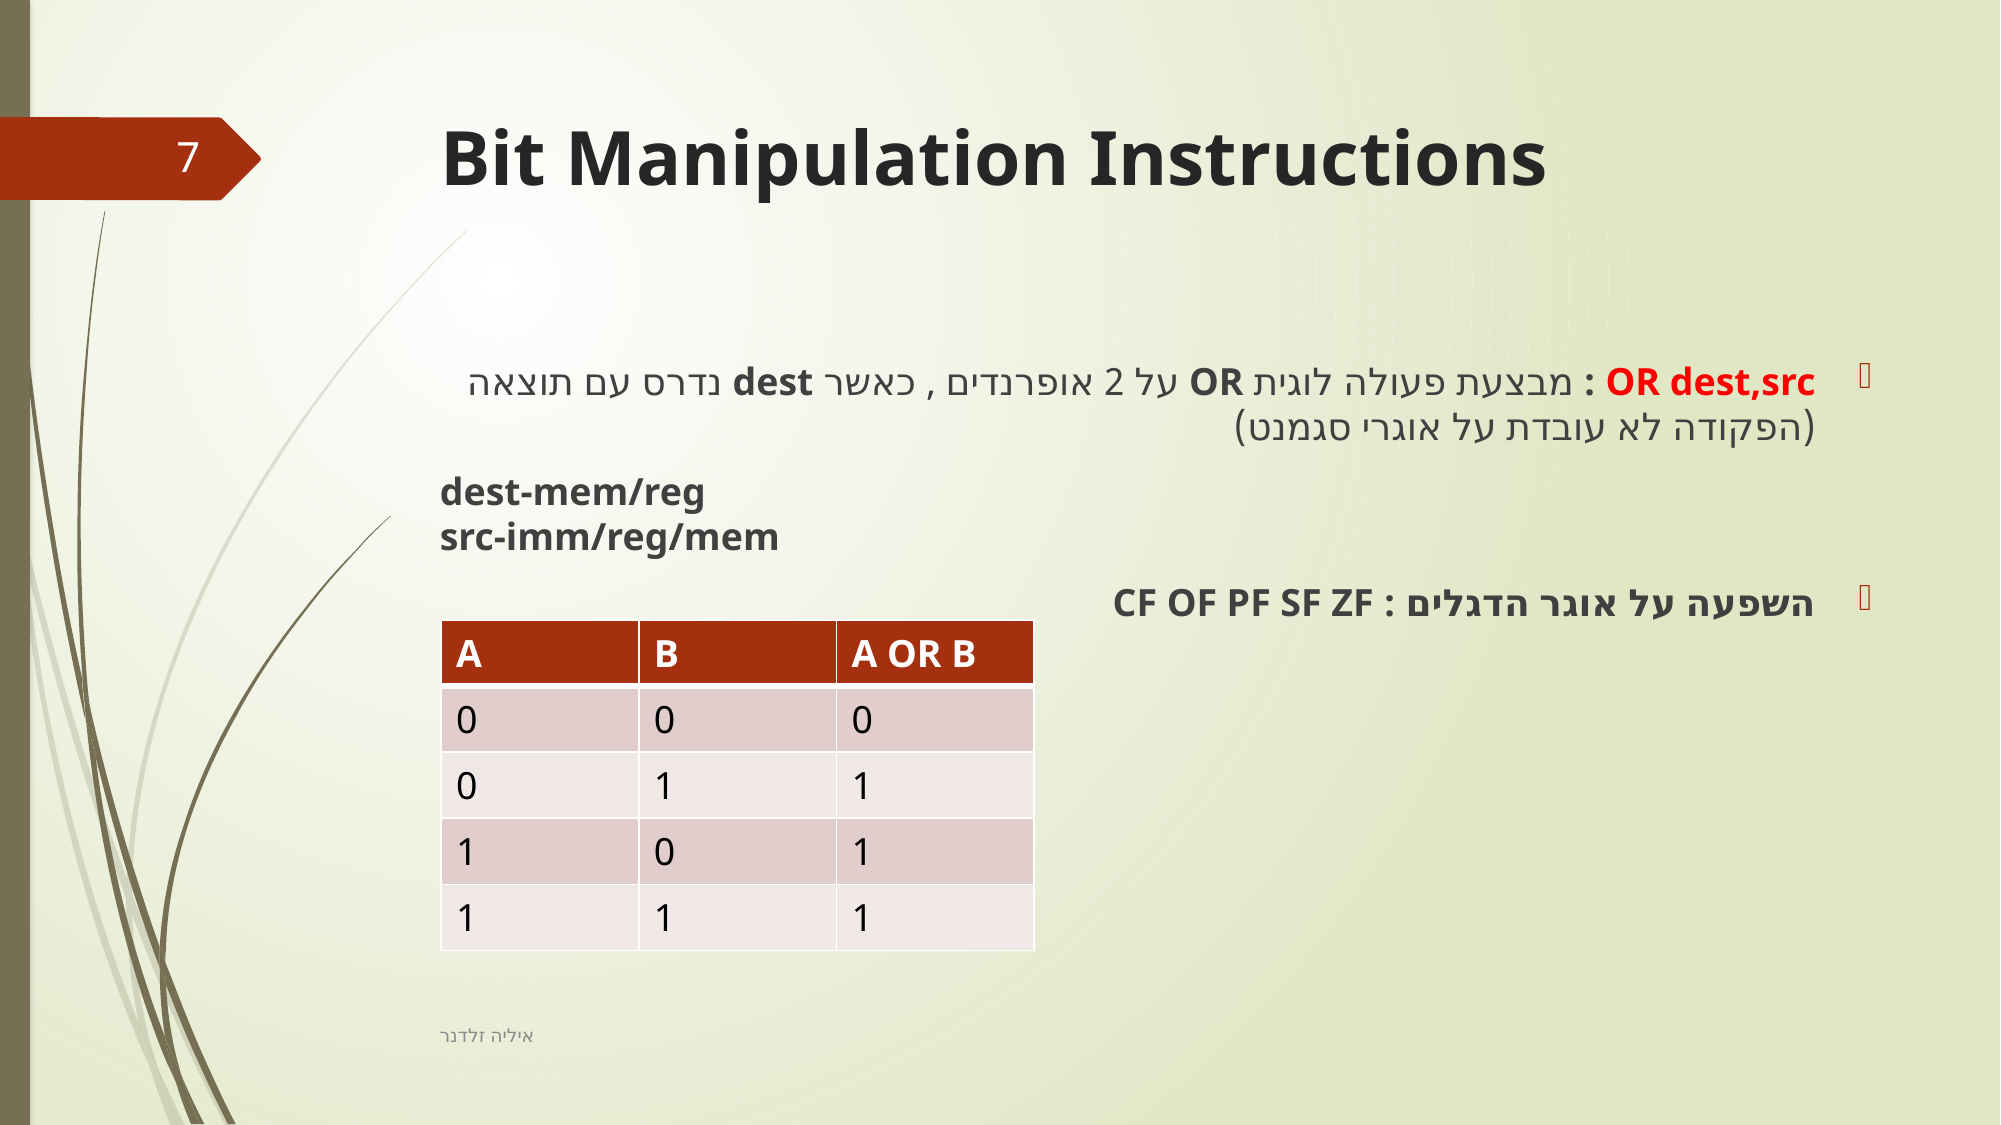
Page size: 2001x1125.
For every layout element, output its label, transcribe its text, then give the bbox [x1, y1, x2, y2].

table_header A [442, 621, 638, 683]
slide_number 7 [87, 129, 216, 190]
list OR dest,src : מבצעת פעולה לוגית OR על 2 אופרנדים , כאשר dest נדרס עם תוצאה (הפקודה לא עובדת על אוגרי סגמנט) dest-mem/reg src-imm/reg/mem השפעה על אוגר הדגלים : CF OF PF SF ZF [424, 350, 1888, 970]
table_header A OR B [837, 621, 1033, 683]
table_cell 0 [442, 753, 638, 817]
title Bit Manipulation Instructions [425, 102, 1888, 313]
table_cell 1 [837, 753, 1033, 817]
table_cell 0 [640, 689, 836, 751]
table_cell 0 [837, 689, 1033, 751]
table_cell 1 [442, 819, 638, 884]
table_cell 1 [640, 885, 836, 950]
table_cell 1 [837, 885, 1033, 950]
footer איליה זלדנר [424, 1006, 1675, 1067]
table_header B [640, 621, 836, 683]
table_cell 1 [640, 753, 836, 817]
table_cell 0 [442, 689, 638, 751]
table_cell 1 [837, 819, 1033, 884]
table_cell 0 [640, 819, 836, 884]
table_cell 1 [442, 885, 638, 950]
